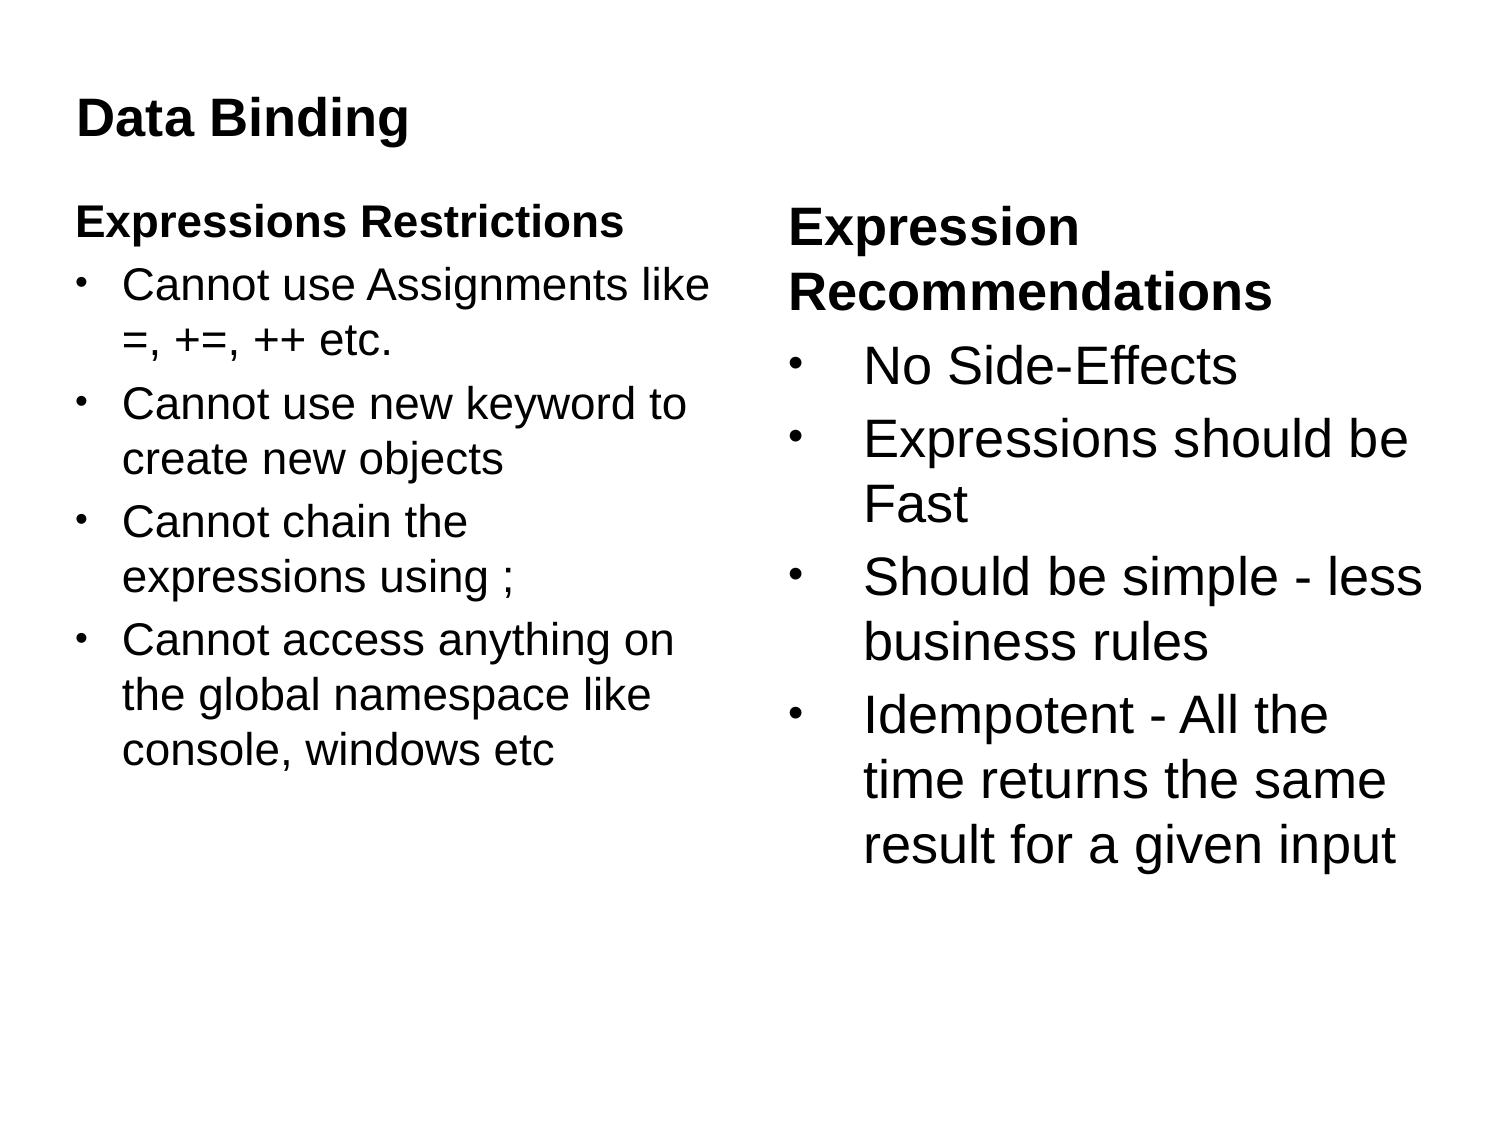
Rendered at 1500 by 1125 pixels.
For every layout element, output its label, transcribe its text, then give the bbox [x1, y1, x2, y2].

title Data Binding [76, 18, 1426, 148]
list Expressions Restrictions Cannot use Assignments like =, +=, ++ etc. Cannot use new keyword to create new objects Cannot chain the expressions using ; Cannot access anything on the global namespace like console, windows etc [75, 191, 712, 999]
list Expression Recommendations No Side-Effects Expressions should be Fast Should be simple - less business rules Idempotent - All the time returns the same result for a given input [788, 191, 1425, 999]
